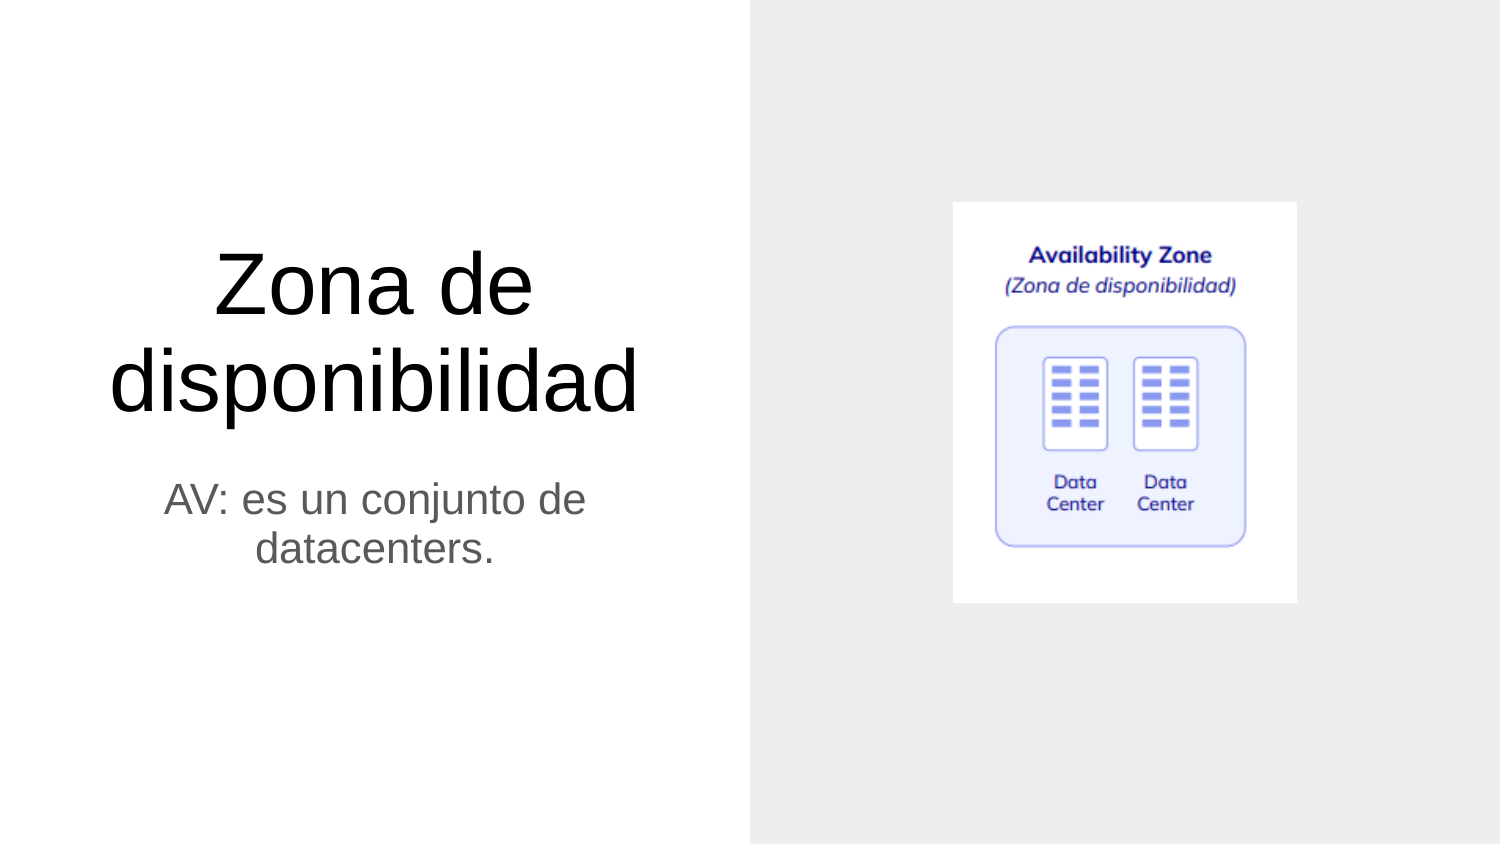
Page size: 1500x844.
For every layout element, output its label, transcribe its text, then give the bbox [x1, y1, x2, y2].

subtitle AV: es un conjunto de datacenters. [43, 459, 708, 663]
title Zona de disponibilidad [43, 202, 708, 446]
picture [953, 201, 1297, 603]
